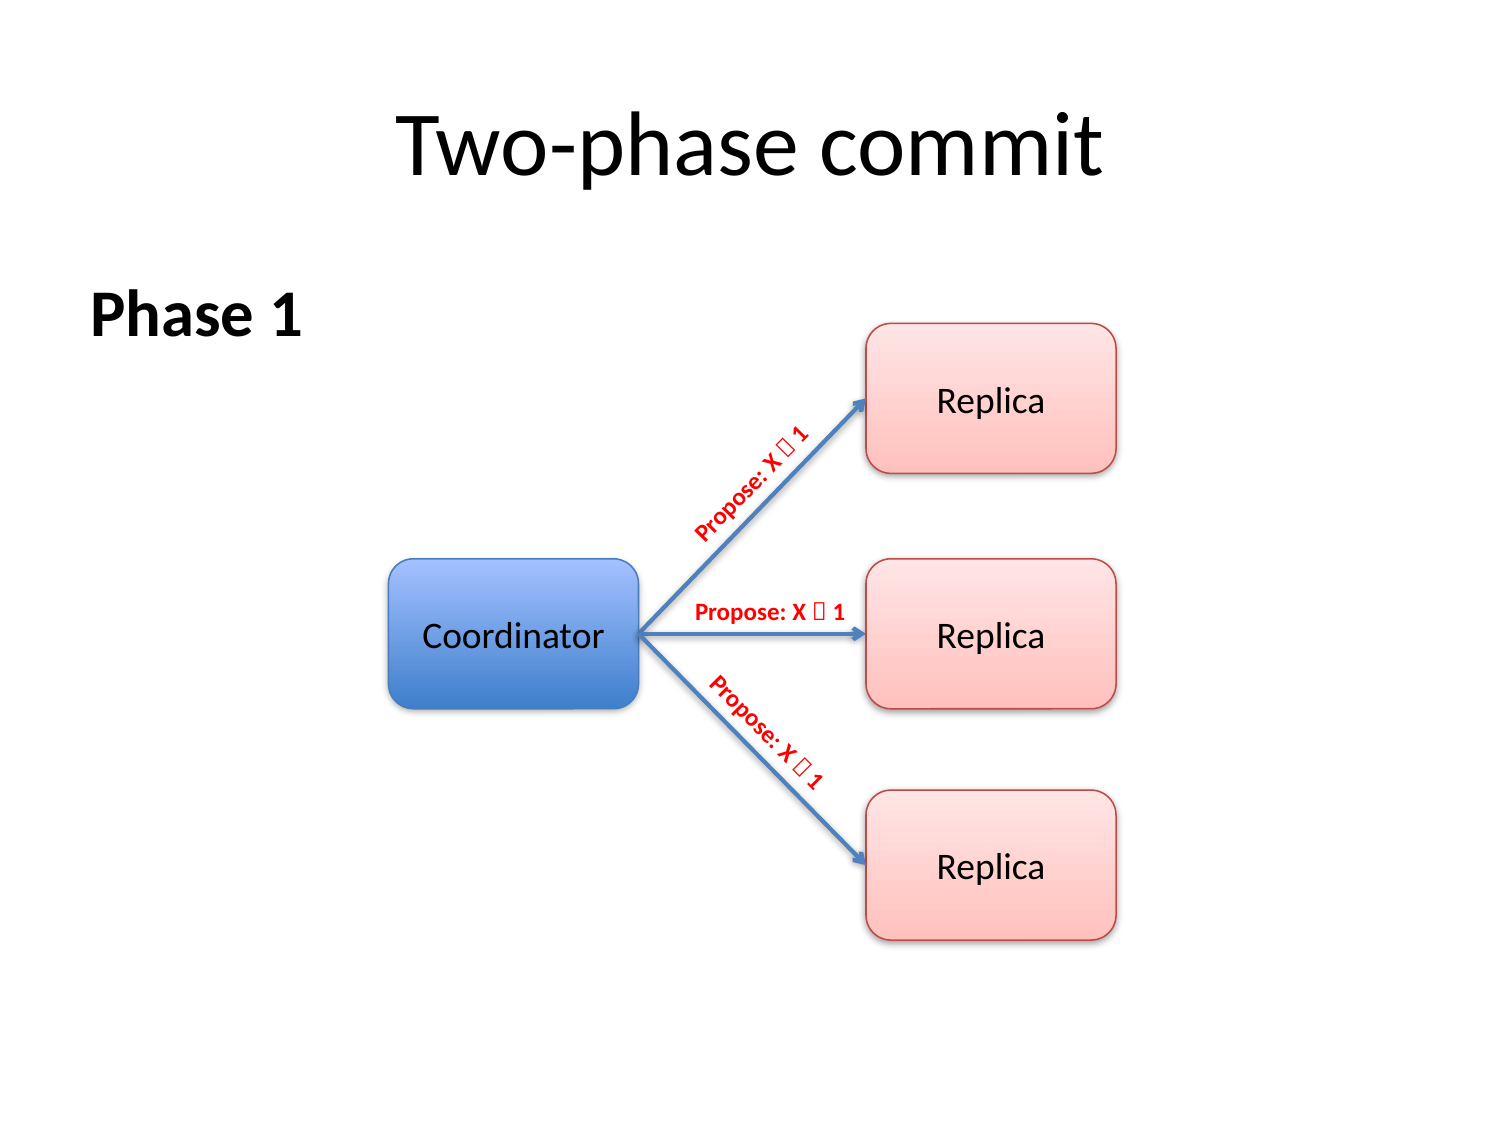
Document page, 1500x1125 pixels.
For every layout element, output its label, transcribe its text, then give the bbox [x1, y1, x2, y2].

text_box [638, 633, 867, 866]
text_box Replica [871, 558, 1117, 710]
title Two-phase commit [75, 45, 1425, 233]
text_box Replica [865, 789, 1117, 941]
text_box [638, 398, 867, 632]
text_box S1 [385, 576, 1120, 947]
text_box Coordinator [387, 558, 633, 710]
list Phase 1 [75, 262, 1425, 1005]
text_box Replica [865, 322, 1117, 475]
